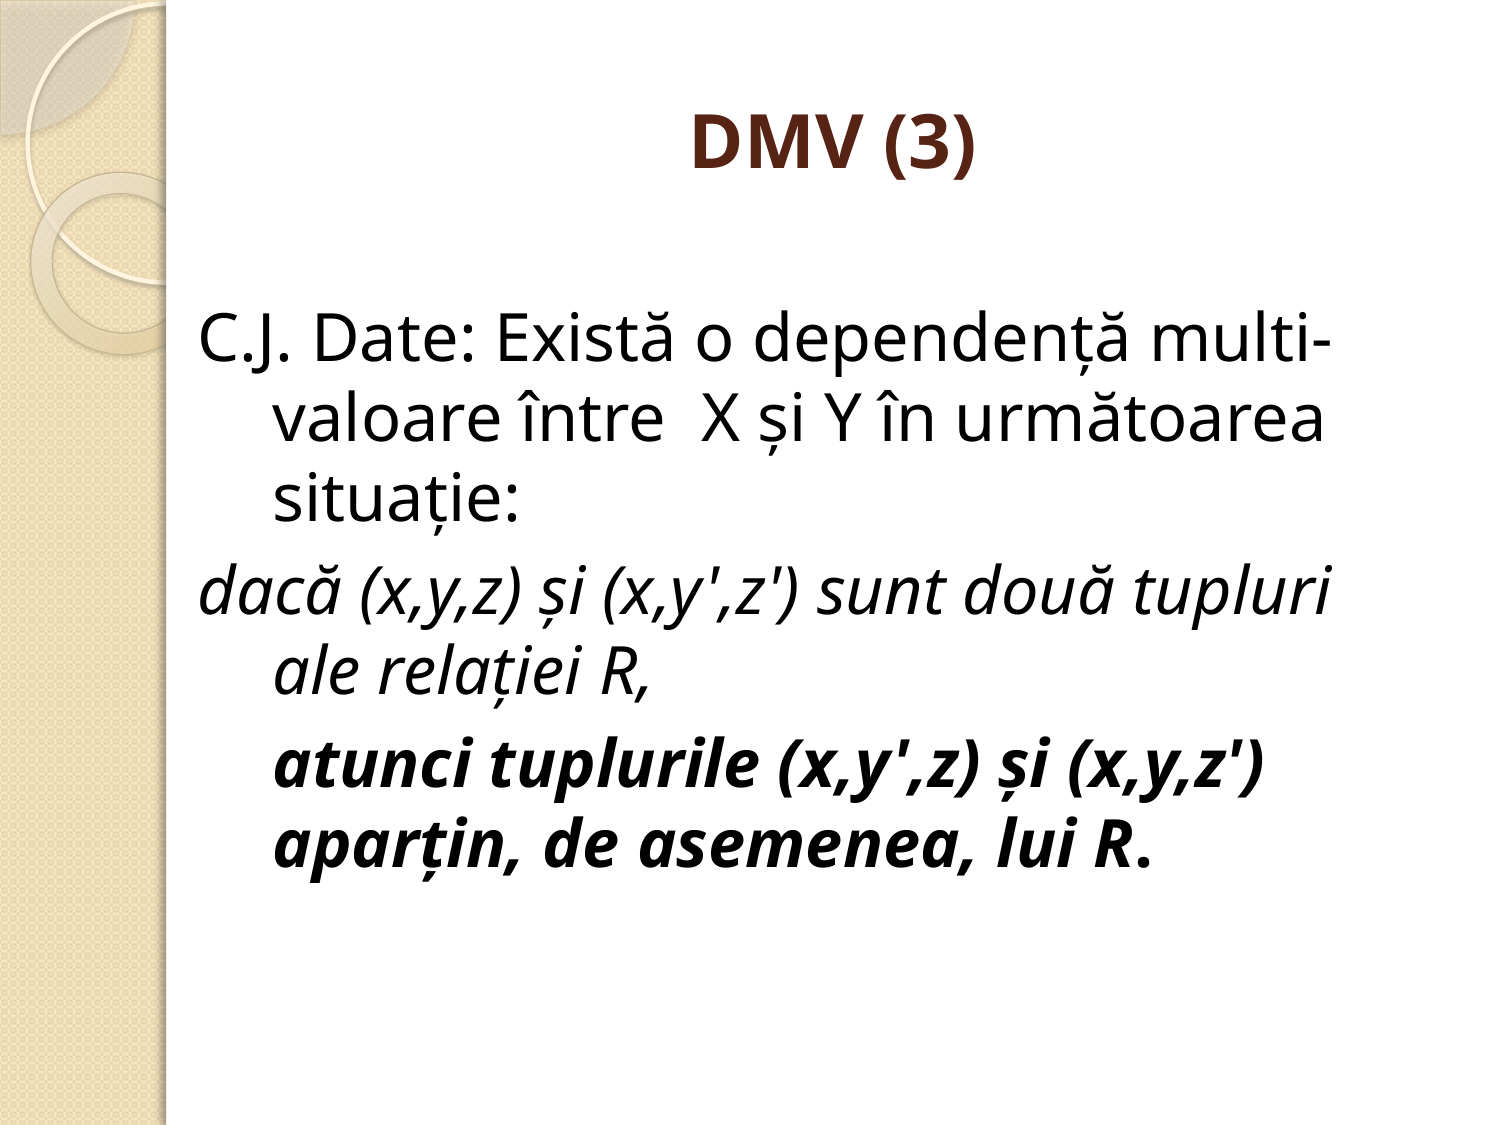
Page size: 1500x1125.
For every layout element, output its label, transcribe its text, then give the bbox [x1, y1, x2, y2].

list C.J. Date: Există o dependenţă multi-valoare între X şi Y în următoarea situaţie: dacă (x,y,z) şi (x,y',z') sunt două tupluri ale relaţiei R, atunci tuplurile (x,y',z) şi (x,y,z') aparţin, de asemenea, lui R. [169, 287, 1425, 1059]
title DMV (3) [200, 45, 1466, 233]
